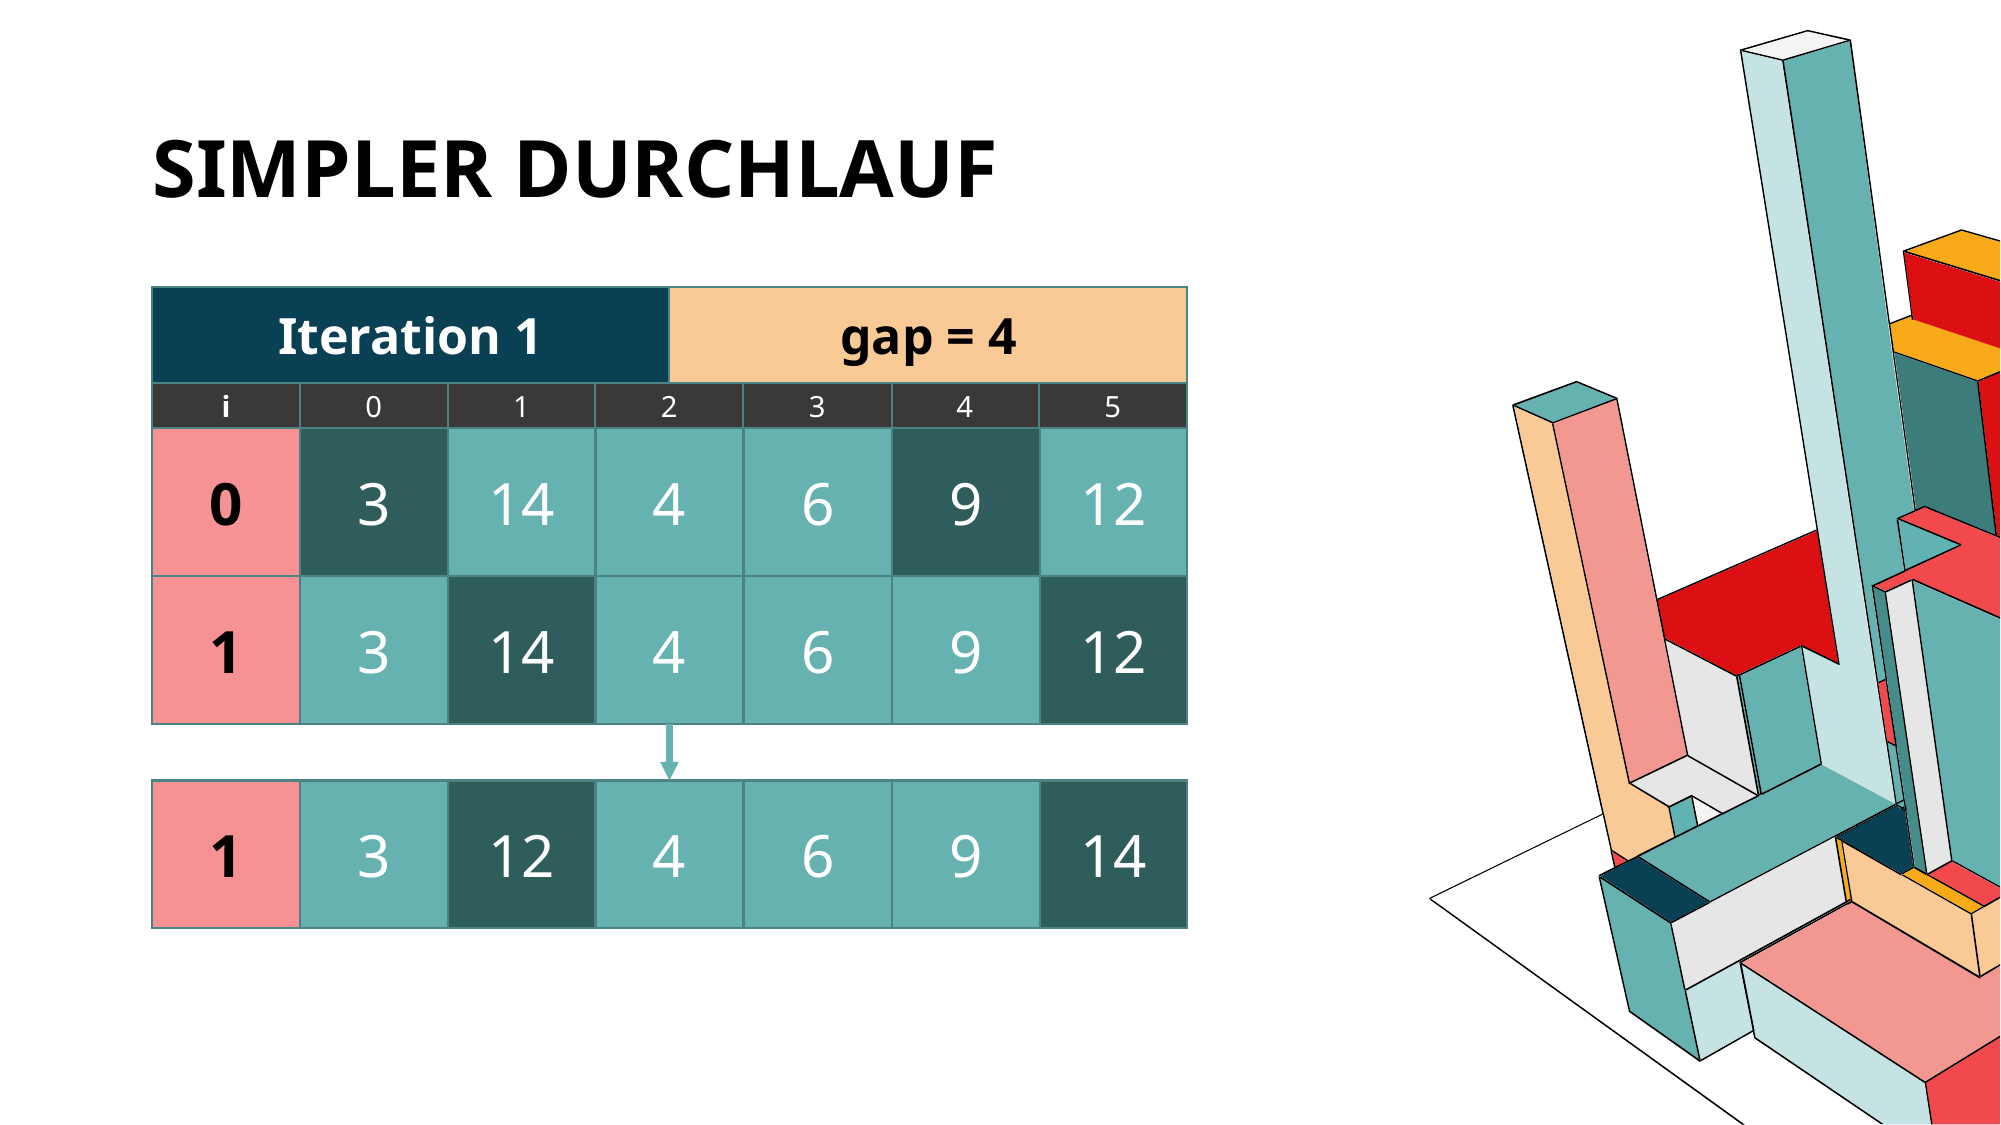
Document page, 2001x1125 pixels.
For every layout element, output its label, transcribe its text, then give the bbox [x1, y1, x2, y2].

text_box 4 [893, 384, 1040, 429]
text_box 12 [447, 779, 595, 929]
text_box 1 [151, 575, 301, 725]
text_box 3 [742, 384, 893, 429]
text_box 0 [301, 384, 447, 429]
text_box Iteration 1 [151, 286, 670, 384]
text_box 5 [1040, 384, 1188, 429]
text_box 14 [1041, 779, 1188, 929]
text_box 2 [594, 384, 742, 429]
text_box 12 [1041, 575, 1188, 725]
text_box 1 [151, 779, 301, 929]
text_box 9 [893, 429, 1041, 575]
text_box gap = 4 [670, 286, 1188, 384]
title Simpler Durchlauf [137, 62, 1863, 281]
text_box 3 [301, 575, 447, 725]
text_box 6 [743, 779, 893, 929]
text_box 14 [447, 429, 595, 575]
text_box 1 [447, 384, 594, 429]
text_box i [151, 384, 301, 429]
text_box 12 [1041, 429, 1188, 575]
text_box 9 [893, 779, 1041, 929]
text_box 9 [893, 575, 1041, 725]
text_box 6 [743, 575, 893, 725]
text_box 14 [447, 575, 595, 725]
text_box 3 [301, 429, 447, 575]
text_box 4 [595, 429, 743, 575]
text_box 3 [301, 779, 447, 929]
text_box 6 [743, 429, 893, 575]
text_box 4 [595, 779, 743, 929]
text_box 0 [151, 429, 301, 575]
text_box 4 [595, 575, 743, 725]
